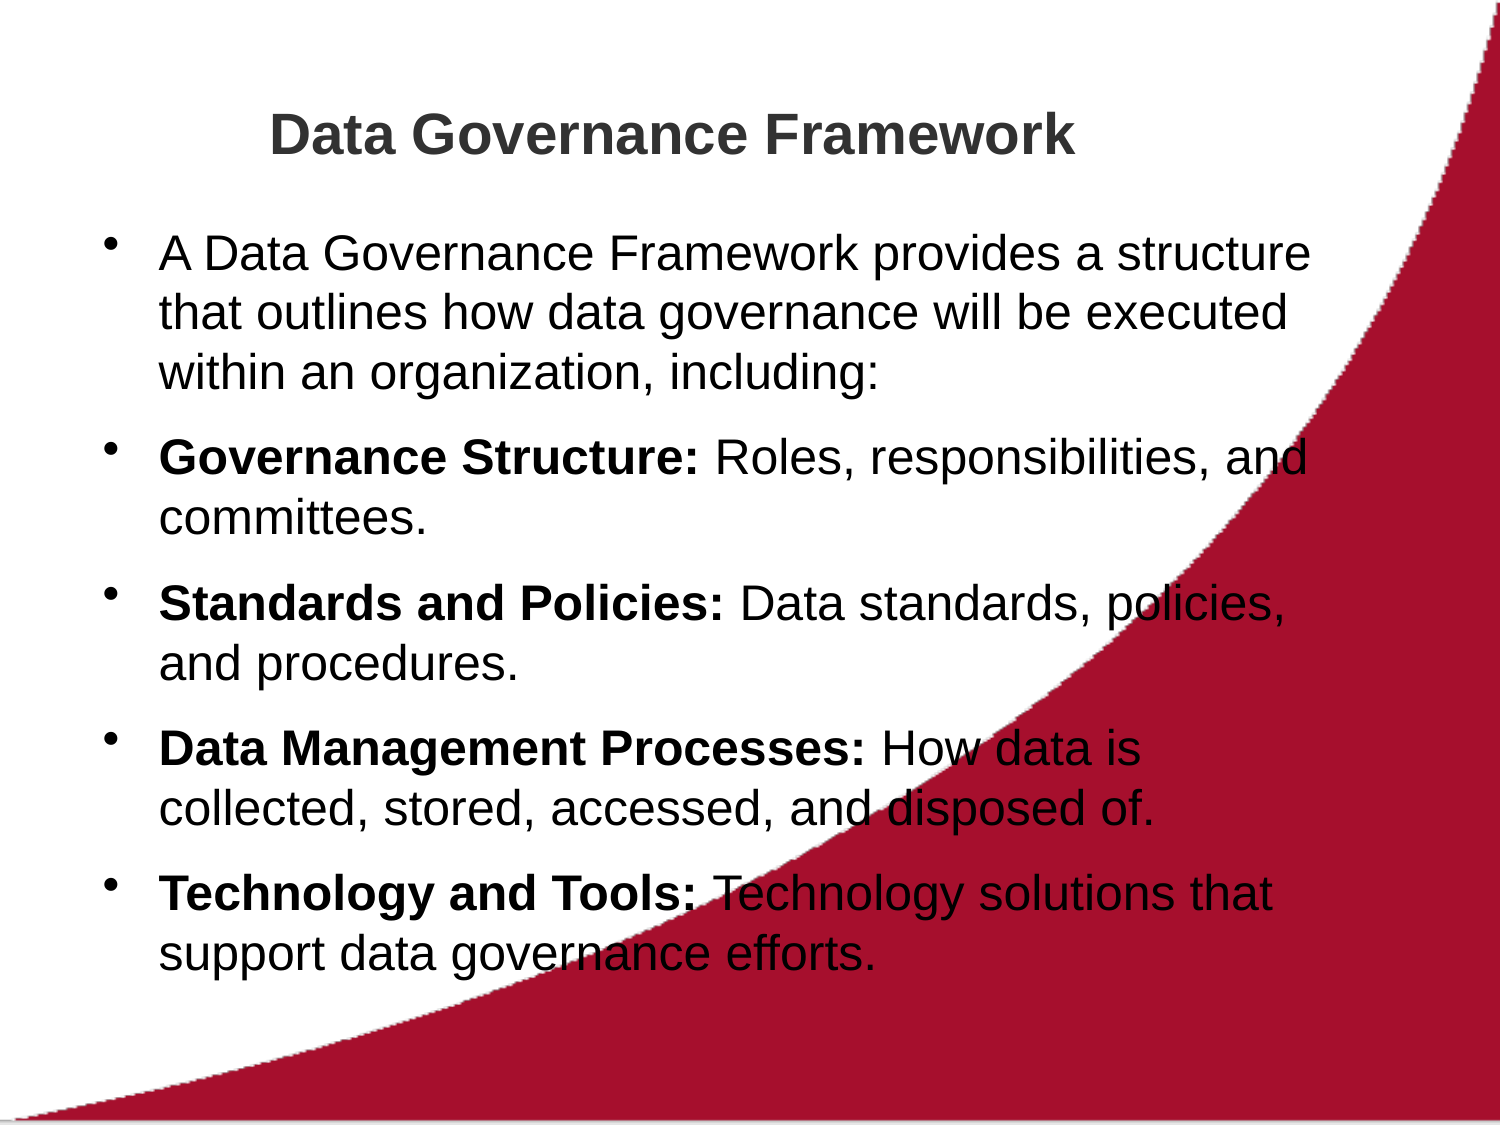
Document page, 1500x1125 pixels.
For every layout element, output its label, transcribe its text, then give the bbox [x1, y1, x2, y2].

picture [0, 0, 1500, 1125]
title Data Governance Framework [37, 74, 1290, 188]
list A Data Governance Framework provides a structure that outlines how data governance will be executed within an organization, including: Governance Structure: Roles, responsibilities, and committees. Standards and Policies: Data standards, policies, and procedures. Data Management Processes: How data is collected, stored, accessed, and disposed of. Technology and Tools: Technology solutions that support data governance efforts. [87, 212, 1363, 1051]
